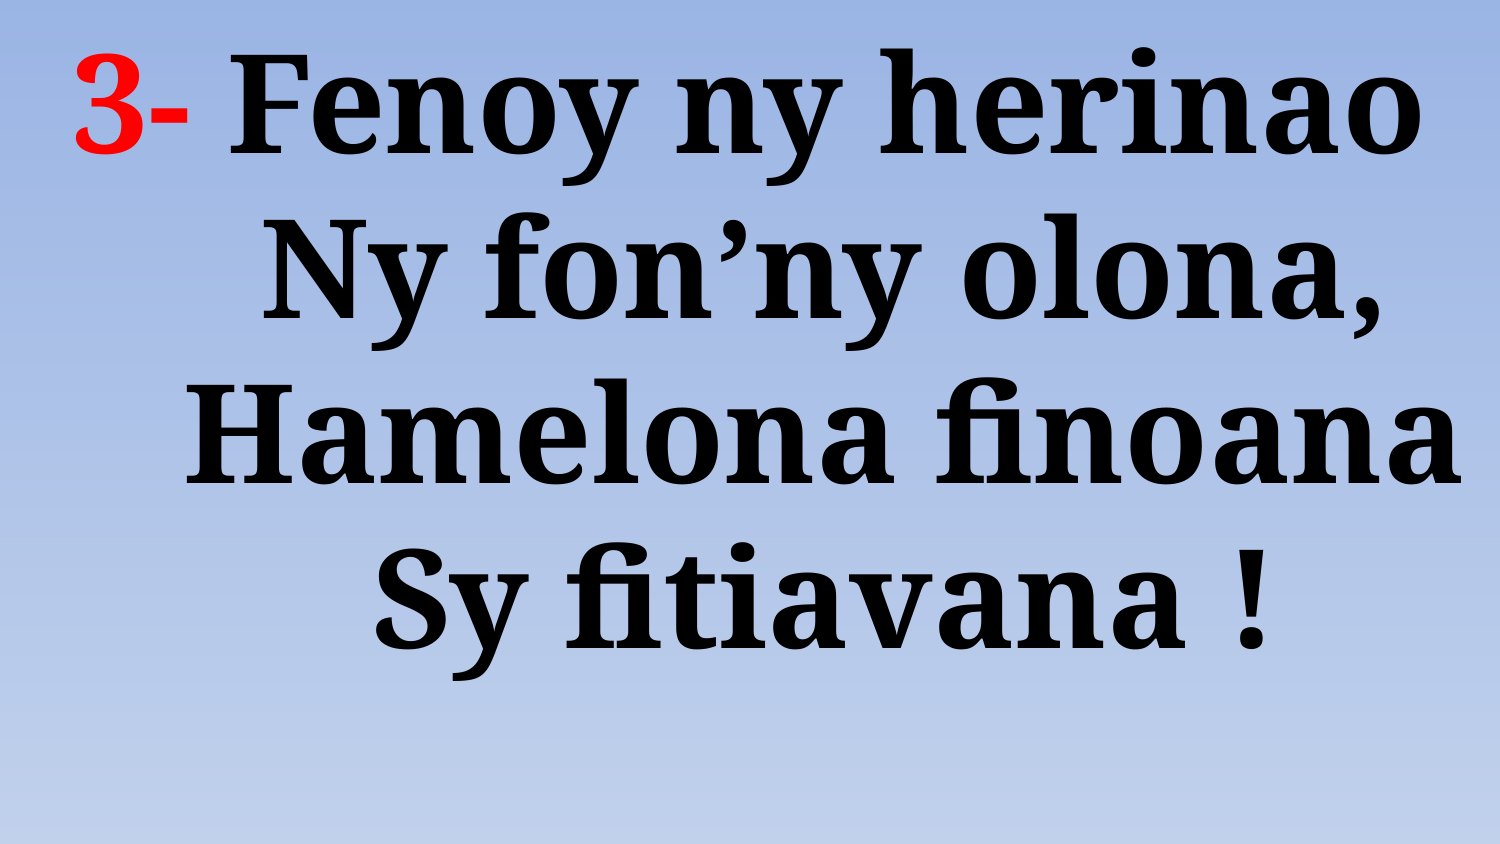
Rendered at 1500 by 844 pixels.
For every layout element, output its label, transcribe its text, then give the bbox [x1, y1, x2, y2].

title 3- Fenoy ny herinao Ny fon’ny olona, Hamelona finoana Sy fitiavana ! [0, 8, 1500, 844]
